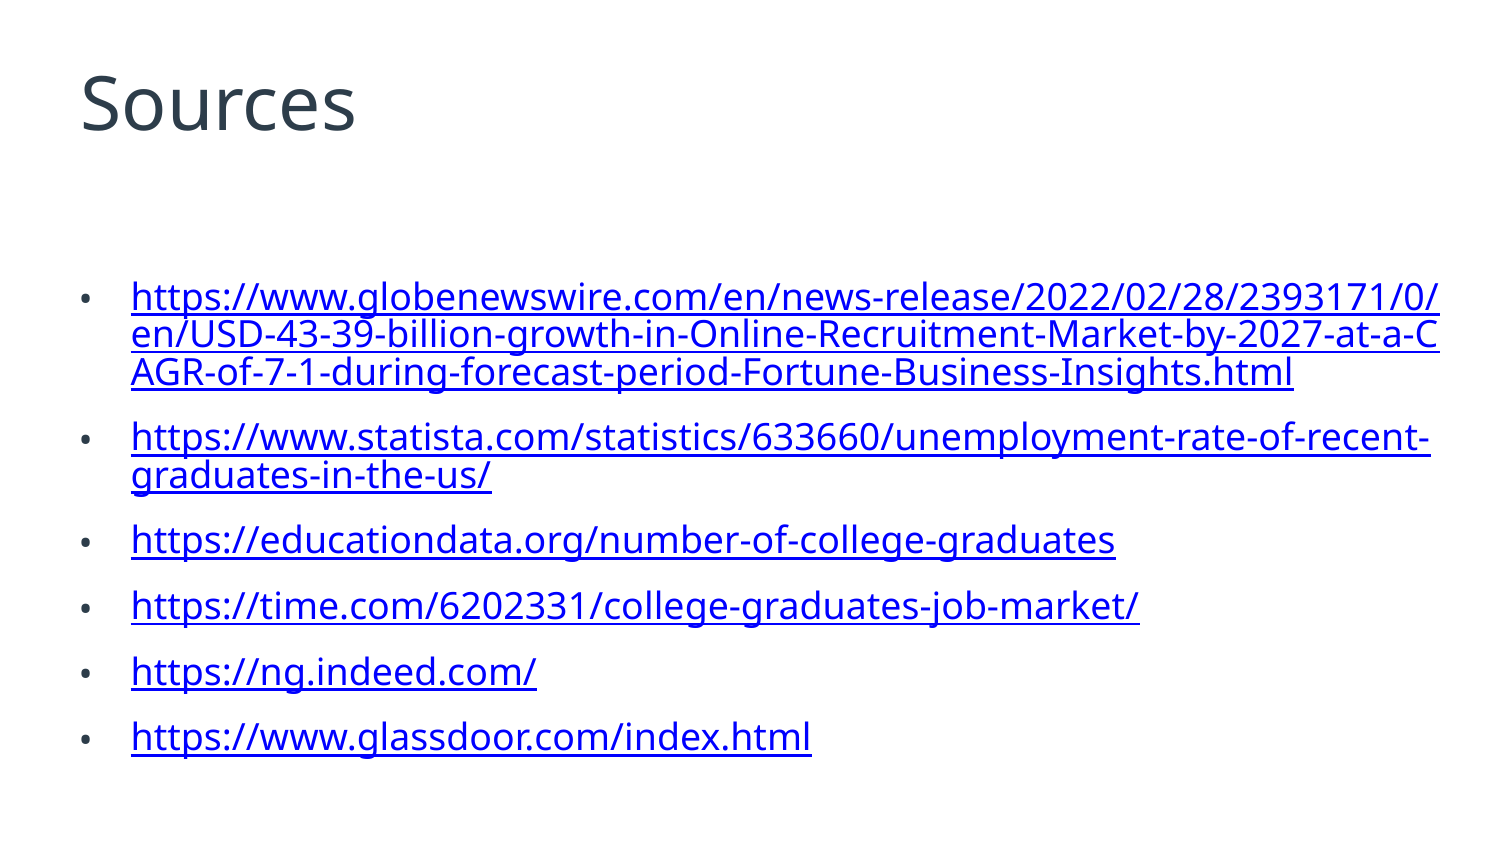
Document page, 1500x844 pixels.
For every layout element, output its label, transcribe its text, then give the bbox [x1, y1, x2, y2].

list https://www.globenewswire.com/en/news-release/2022/02/28/2393171/0/en/USD-43-39-billion-growth-in-Online-Recruitment-Market-by-2027-at-a-CAGR-of-7-1-during-forecast-period-Fortune-Business-Insights.html https://www.statista.com/statistics/633660/unemployment-rate-of-recent-graduates-in-the-us/ https://educationdata.org/number-of-college-graduates https://time.com/6202331/college-graduates-job-market/ https://ng.indeed.com/ https://www.glassdoor.com/index.html [50, 199, 1450, 844]
title Sources [75, 50, 1425, 148]
